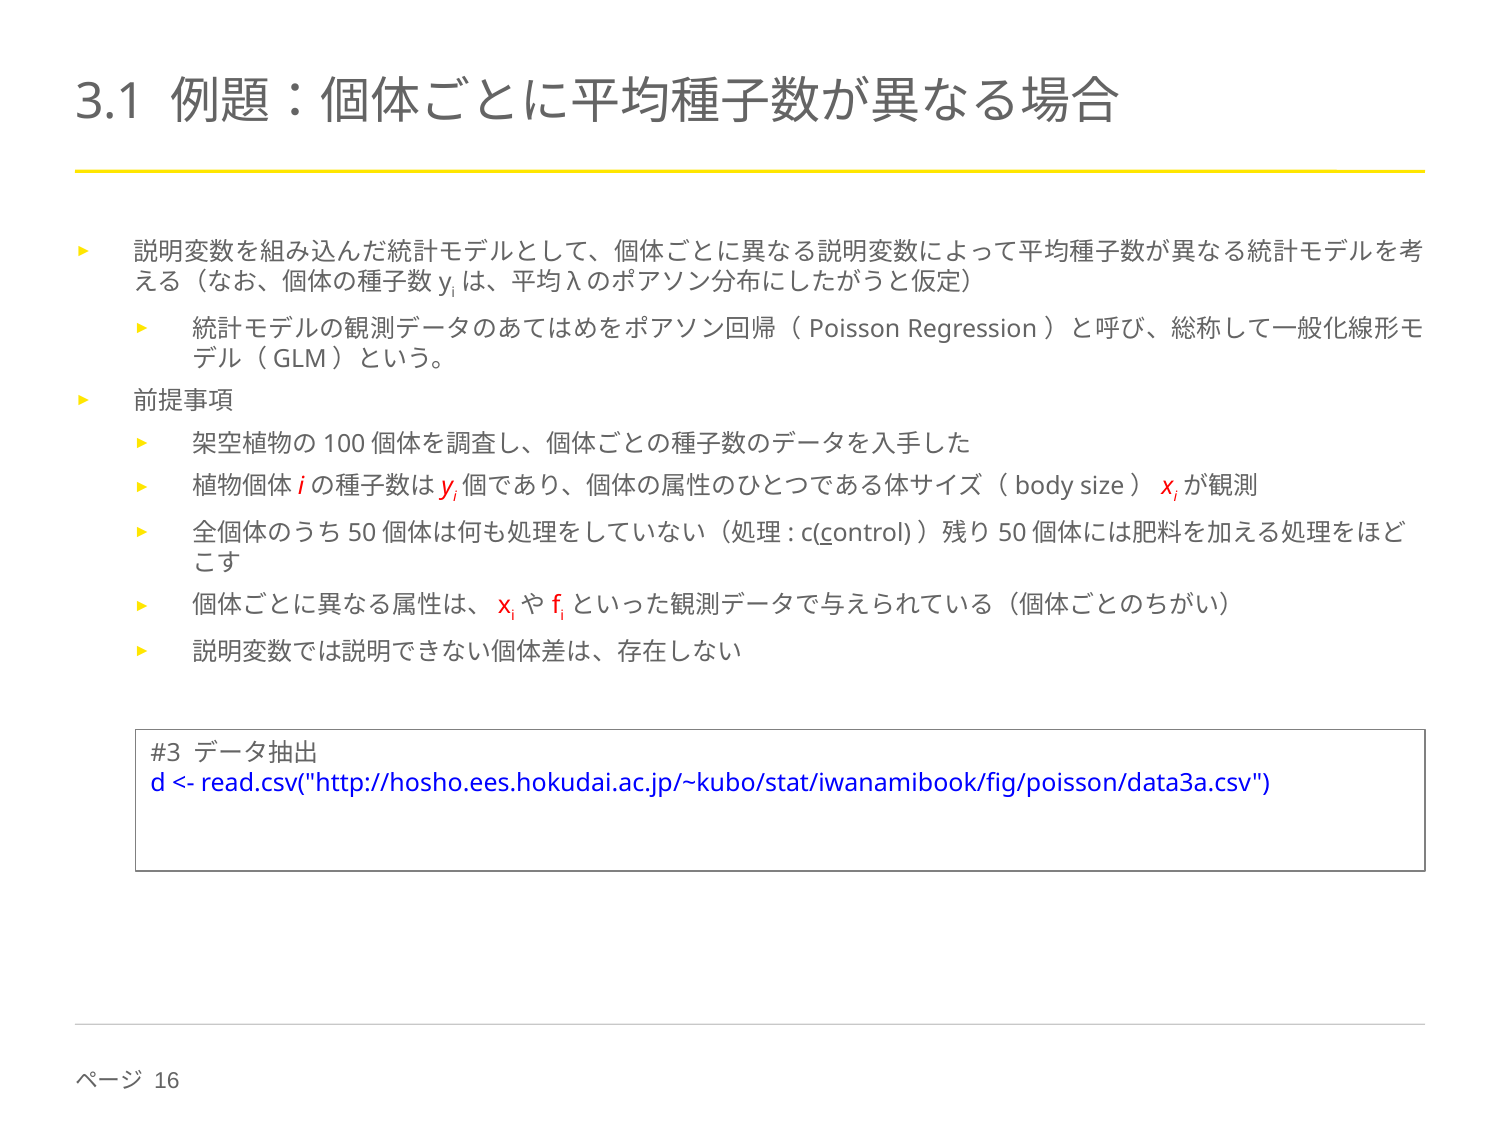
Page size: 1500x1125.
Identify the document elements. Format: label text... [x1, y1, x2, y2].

list 説明変数を組み込んだ統計モデルとして、個体ごとに異なる説明変数によって平均種子数が異なる統計モデルを考える（なお、個体の種子数yiは、平均λのポアソン分布にしたがうと仮定） 統計モデルの観測データのあてはめをポアソン回帰（Poisson Regression）と呼び、総称して一般化線形モデル（GLM）という。 前提事項 架空植物の100個体を調査し、個体ごとの種子数のデータを入手した 植物個体iの種子数はyi個であり、個体の属性のひとつである体サイズ（body size）xiが観測 全個体のうち50個体は何も処理をしていない（処理: c(control)）残り50個体には肥料を加える処理をほどこす 個体ごとに異なる属性は、xiやfiといった観測データで与えられている（個体ごとのちがい） 説明変数では説明できない個体差は、存在しない [75, 235, 1425, 1007]
title 3.1 例題：個体ごとに平均種子数が異なる場合 [75, 33, 1426, 175]
text_box #3 データ抽出 d <- read.csv("http://hosho.ees.hokudai.ac.jp/~kubo/stat/iwanamibook/fig/poisson/data3a.csv") [134, 727, 1427, 873]
